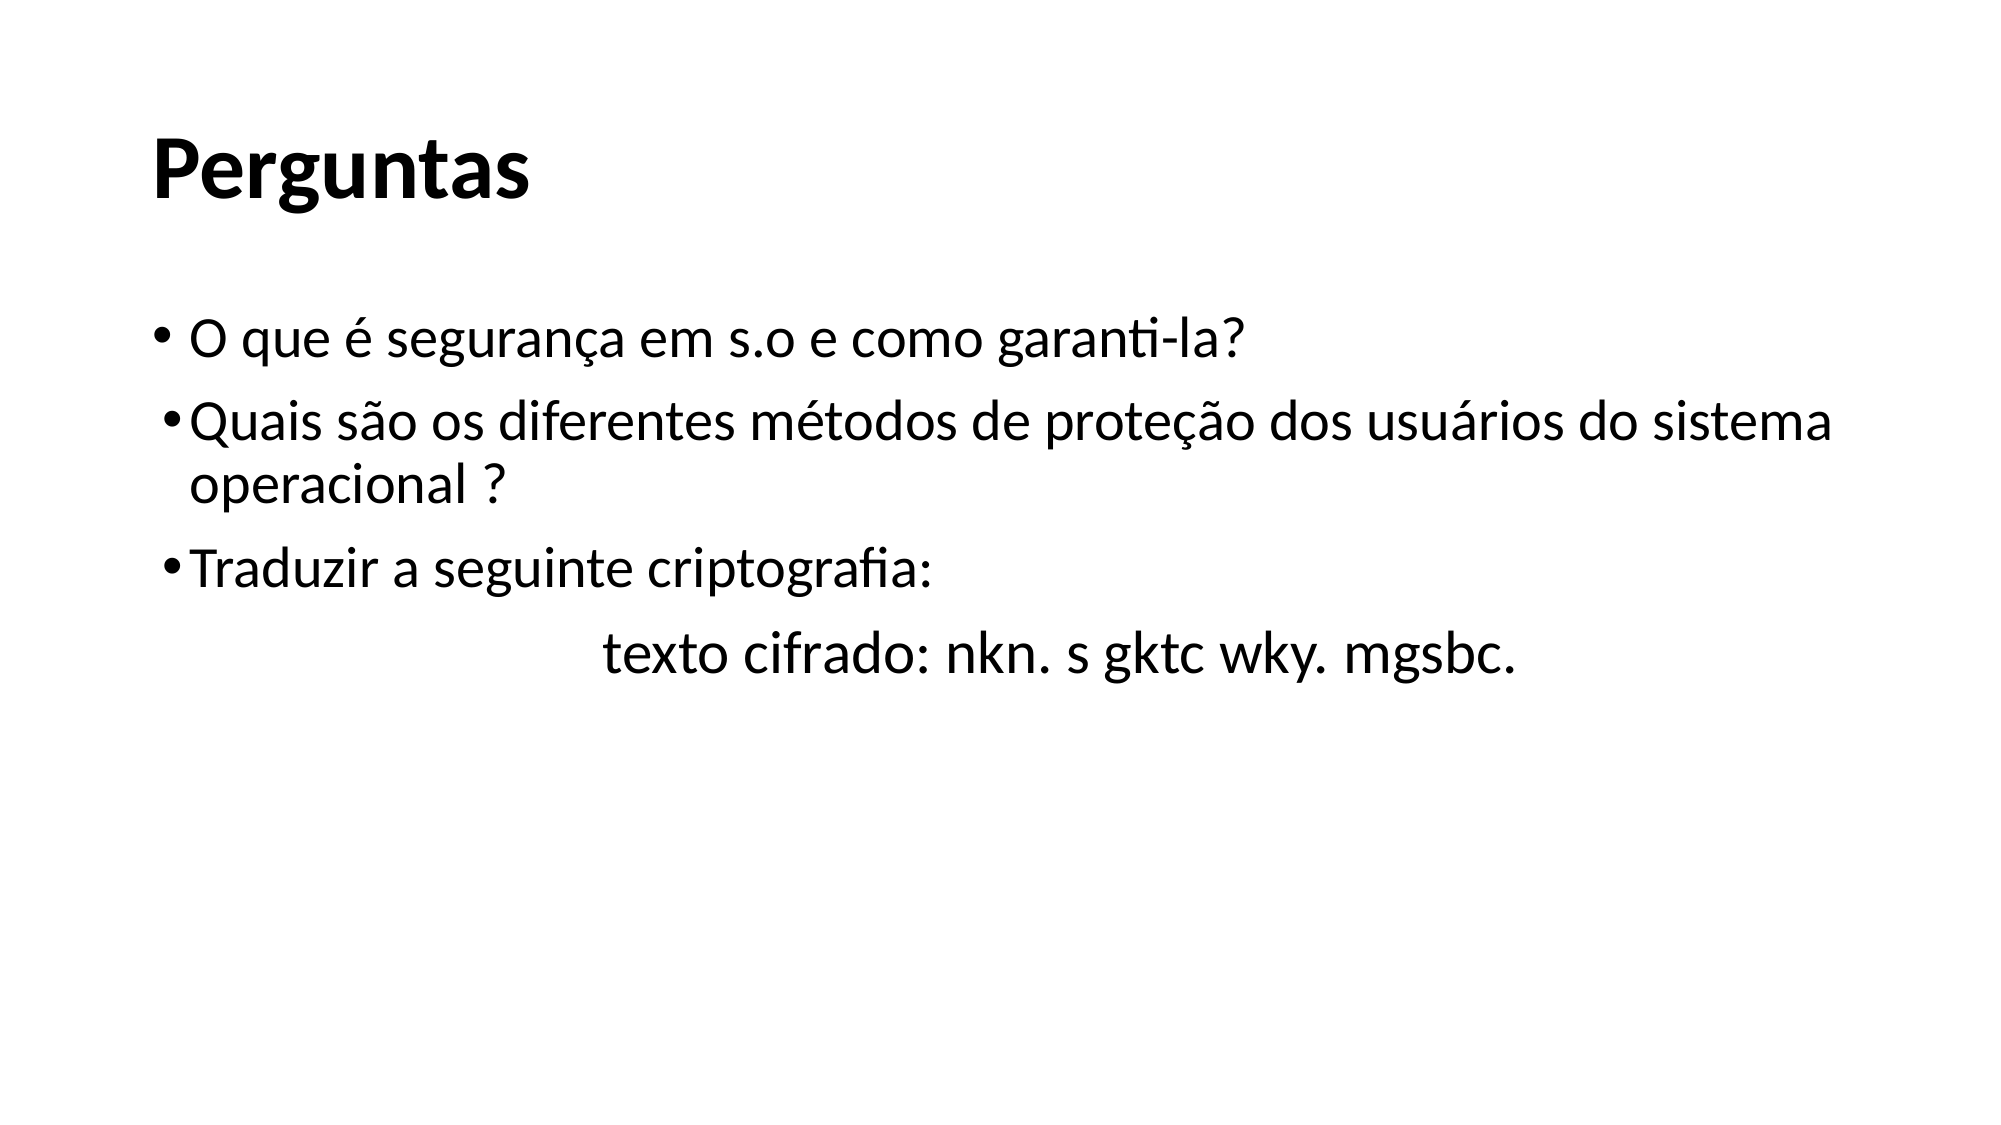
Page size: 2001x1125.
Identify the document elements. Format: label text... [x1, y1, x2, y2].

title Perguntas [137, 59, 1863, 278]
list O que é segurança em s.o e como garanti-la? Quais são os diferentes métodos de proteção dos usuários do sistema operacional ? Traduzir a seguinte criptografia: texto cifrado: nkn. s gktc wky. mgsbc. [137, 299, 1863, 1014]
